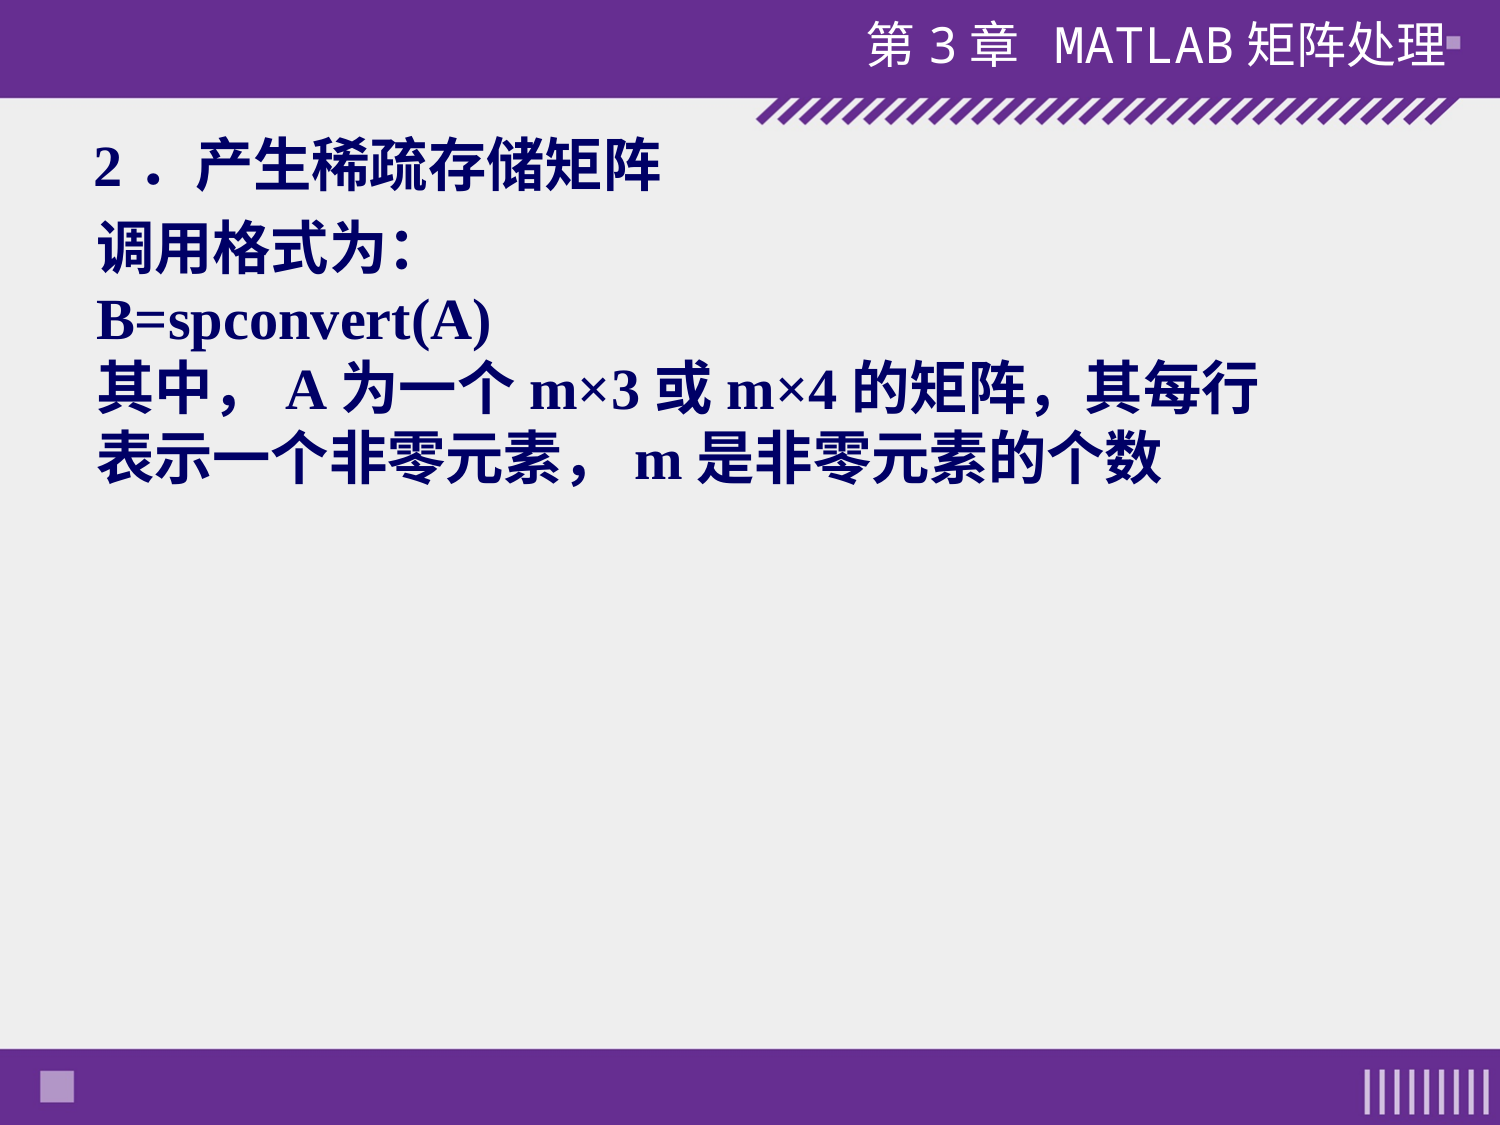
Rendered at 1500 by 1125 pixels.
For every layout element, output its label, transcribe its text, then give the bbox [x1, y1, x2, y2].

picture [0, 0, 1500, 1125]
text_box 调用格式为： B=spconvert(A) 其中，A为一个m×3或m×4的矩阵，其每行表示一个非零元素，m是非零元素的个数 [81, 204, 1324, 499]
text_box 2．产生稀疏存储矩阵 [79, 120, 677, 206]
